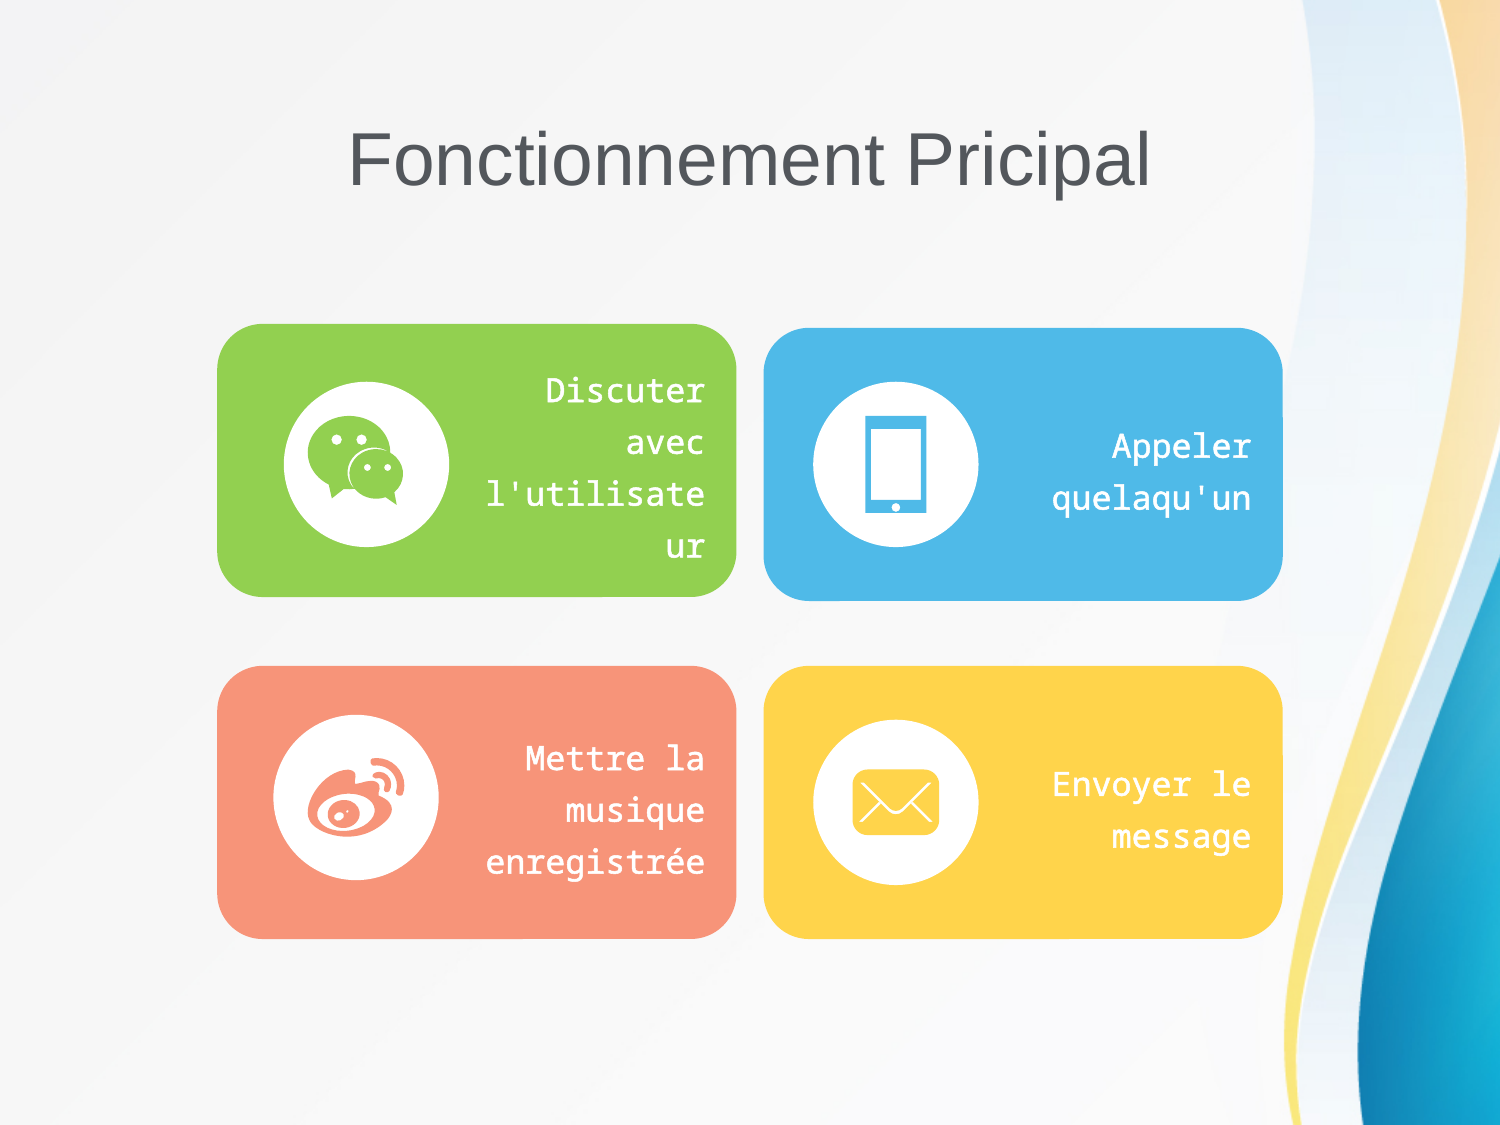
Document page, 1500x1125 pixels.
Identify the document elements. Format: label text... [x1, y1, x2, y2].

text_box [812, 381, 980, 548]
text_box [369, 756, 406, 797]
picture [0, 0, 1500, 1125]
text_box Discuter avec l'utilisateur [216, 323, 738, 598]
text_box [864, 415, 927, 514]
text_box Envoyer le message [762, 665, 1284, 940]
text_box [283, 381, 450, 548]
text_box [812, 719, 980, 886]
text_box Appeler quelaqu'un [762, 327, 1284, 602]
text_box Mettre la musique enregistrée [216, 665, 738, 940]
text_box [306, 414, 405, 508]
text_box [272, 714, 440, 881]
title Fonctionnement Pricipal [74, 97, 1426, 214]
text_box [306, 768, 393, 838]
text_box [851, 768, 941, 837]
